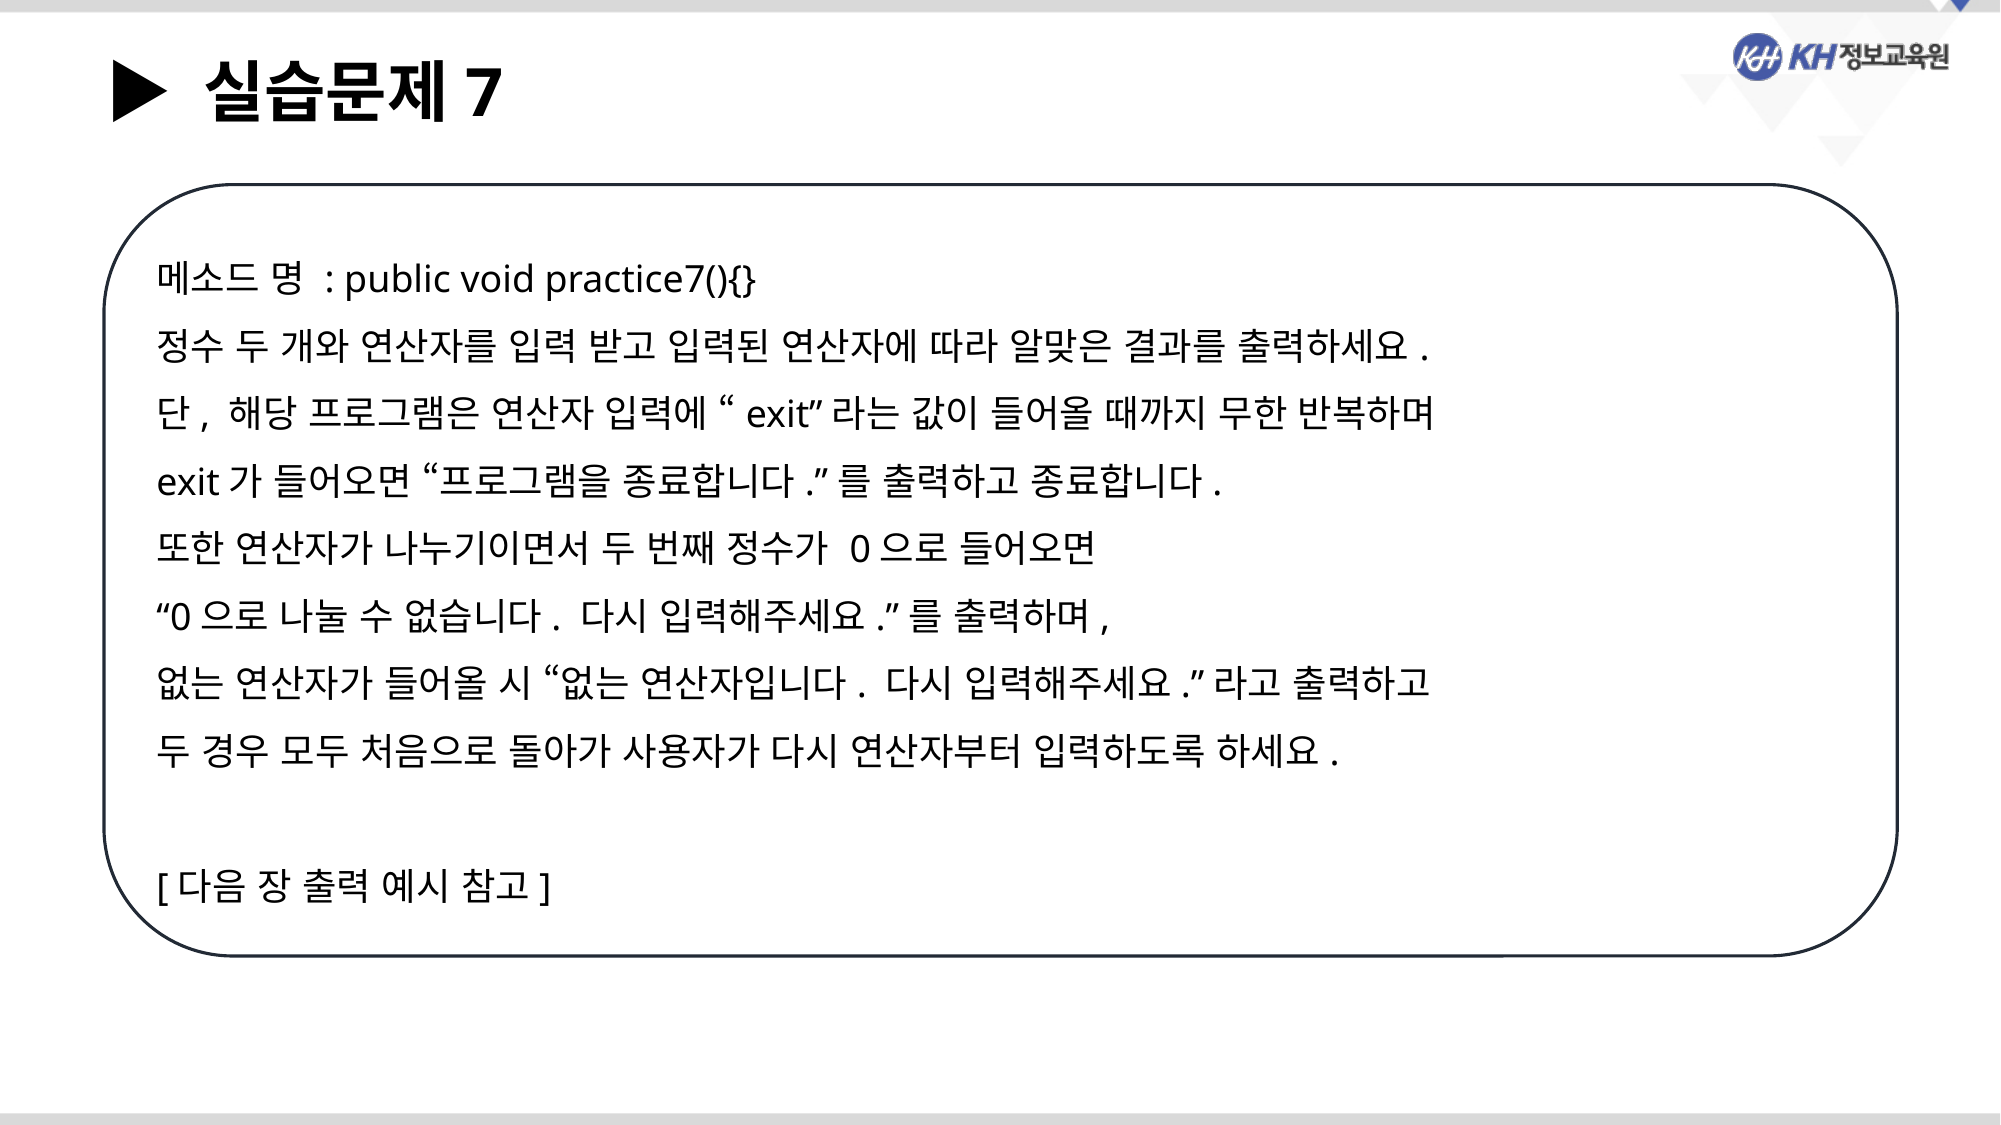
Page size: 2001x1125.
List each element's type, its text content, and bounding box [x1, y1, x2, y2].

picture [0, 0, 2001, 1113]
text_box 메소드 명 : public void practice7(){} 정수 두 개와 연산자를 입력 받고 입력된 연산자에 따라 알맞은 결과를 출력하세요. 단, 해당 프로그램은 연산자 입력에 “exit”라는 값이 들어올 때까지 무한 반복하며 exit가 들어오면 “프로그램을 종료합니다.”를 출력하고 종료합니다. 또한 연산자가 나누기이면서 두 번째 정수가 0으로 들어오면 “0으로 나눌 수 없습니다. 다시 입력해주세요.”를 출력하며, 없는 연산자가 들어올 시 “없는 연산자입니다. 다시 입력해주세요.”라고 출력하고 두 경우 모두 처음으로 돌아가 사용자가 다시 연산자부터 입력하도록 하세요. [다음 장 출력 예시 참고] [102, 183, 1899, 958]
text_box ▶ 실습문제7 [90, 42, 1981, 138]
